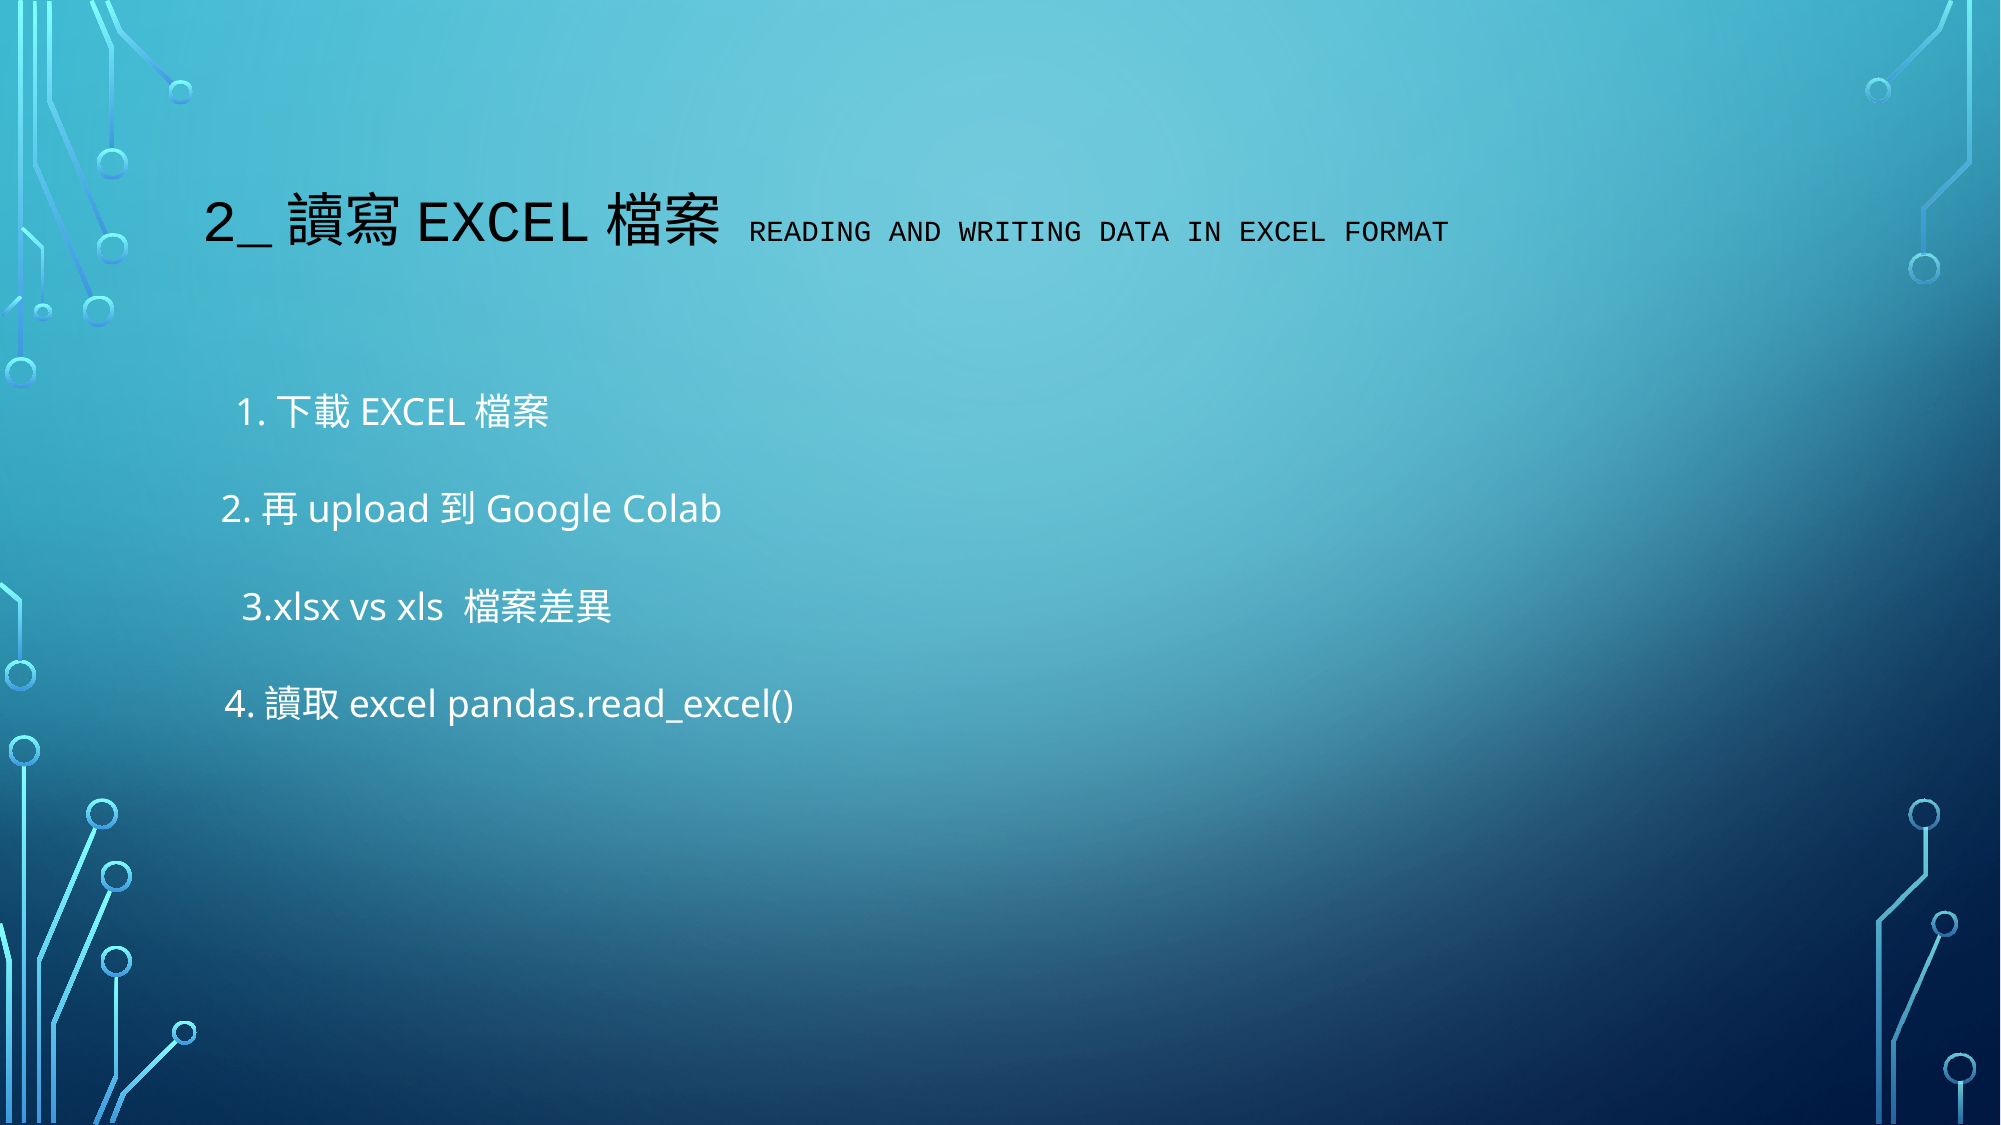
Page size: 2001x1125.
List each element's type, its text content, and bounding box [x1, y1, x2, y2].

title 2_讀寫excel檔案 Reading and writing data in Excel format [187, 101, 1813, 344]
text_box 3.xlsx vs xls 檔案差異 [226, 575, 628, 636]
text_box 1.下載EXCEL檔案 [220, 380, 565, 441]
text_box 4.讀取excel pandas.read_excel() [209, 672, 809, 733]
text_box 2.再upload到Google Colab [205, 478, 738, 538]
